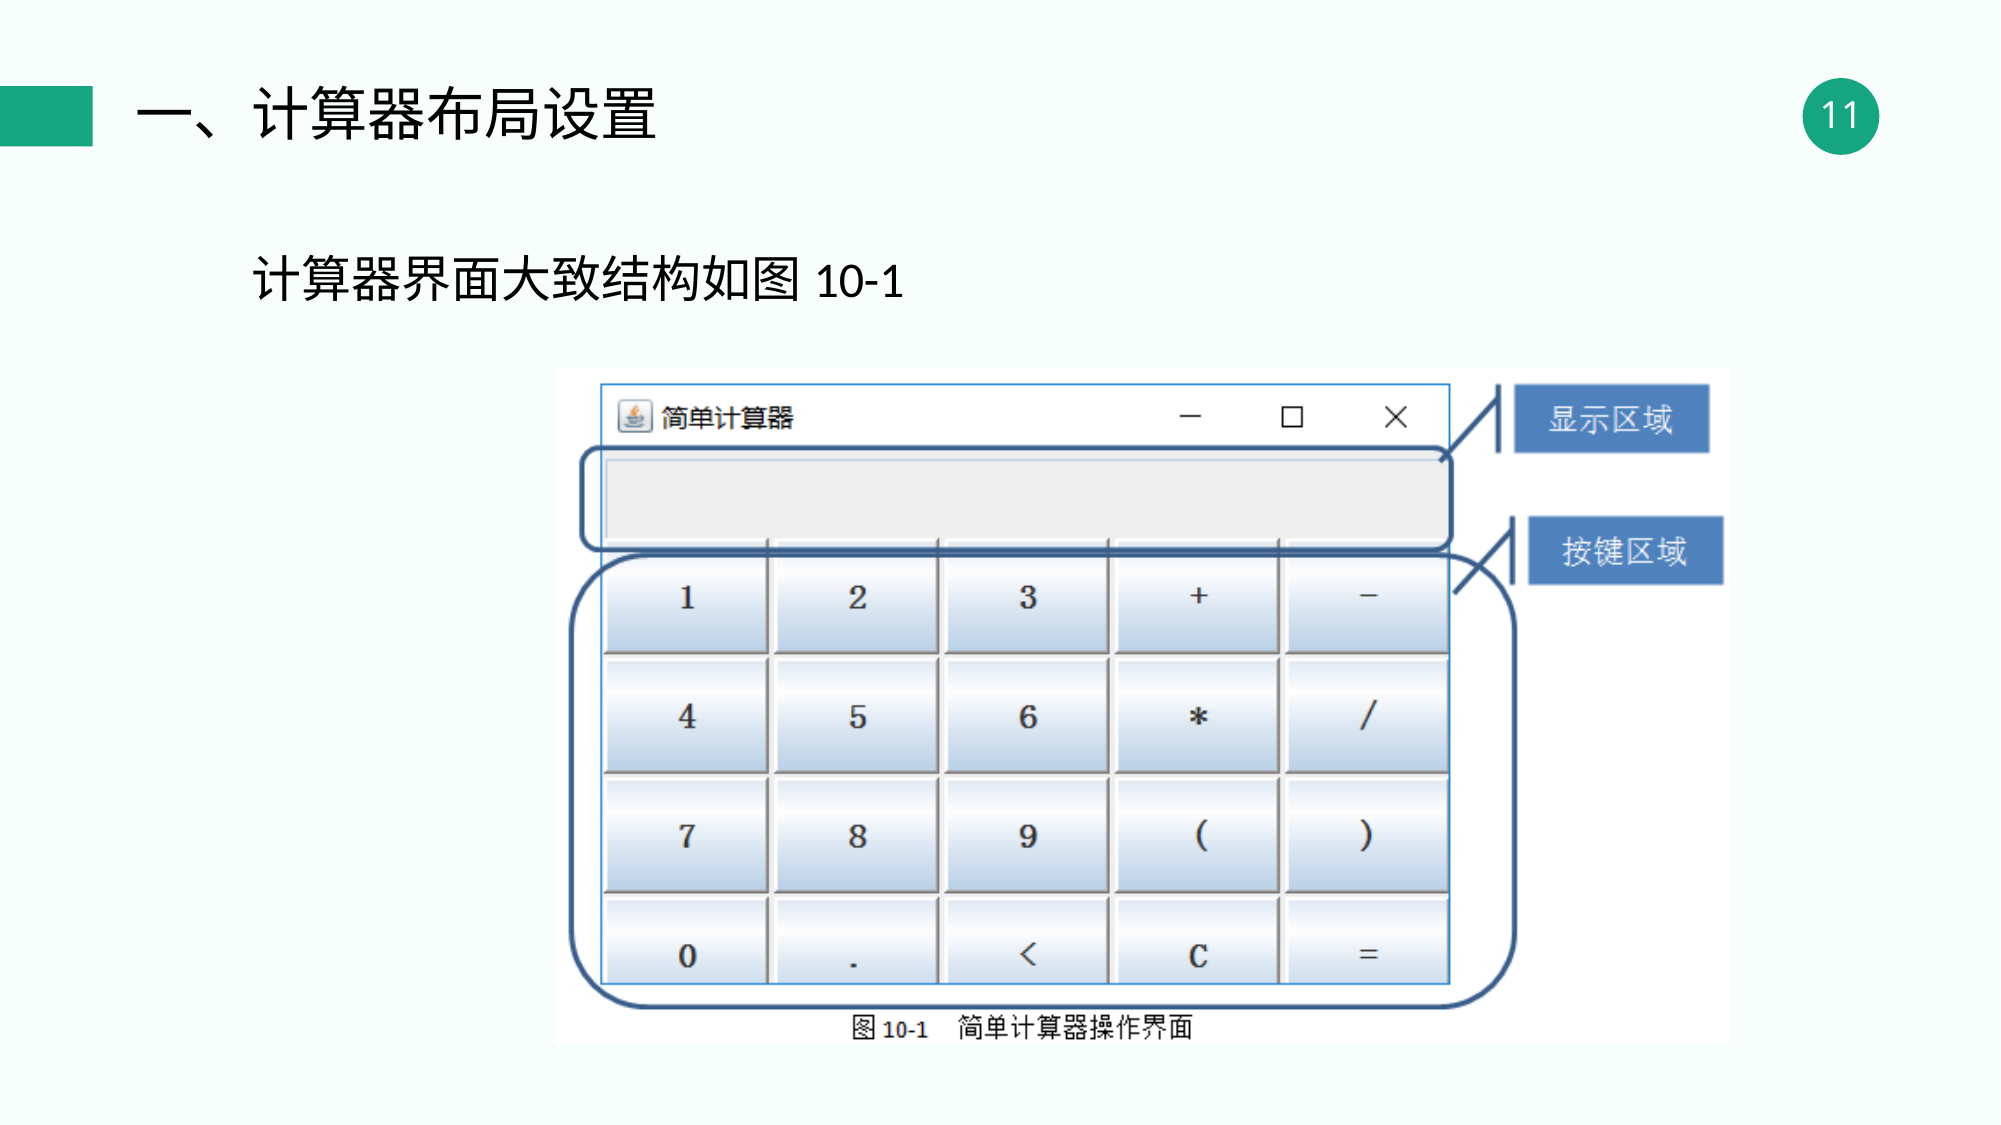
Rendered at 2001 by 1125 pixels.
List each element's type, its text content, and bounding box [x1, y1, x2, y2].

list 一、计算器布局设置 [120, 77, 1237, 155]
picture [555, 368, 1730, 1045]
text_box 计算器界面大致结构如图10-1 [236, 239, 975, 315]
